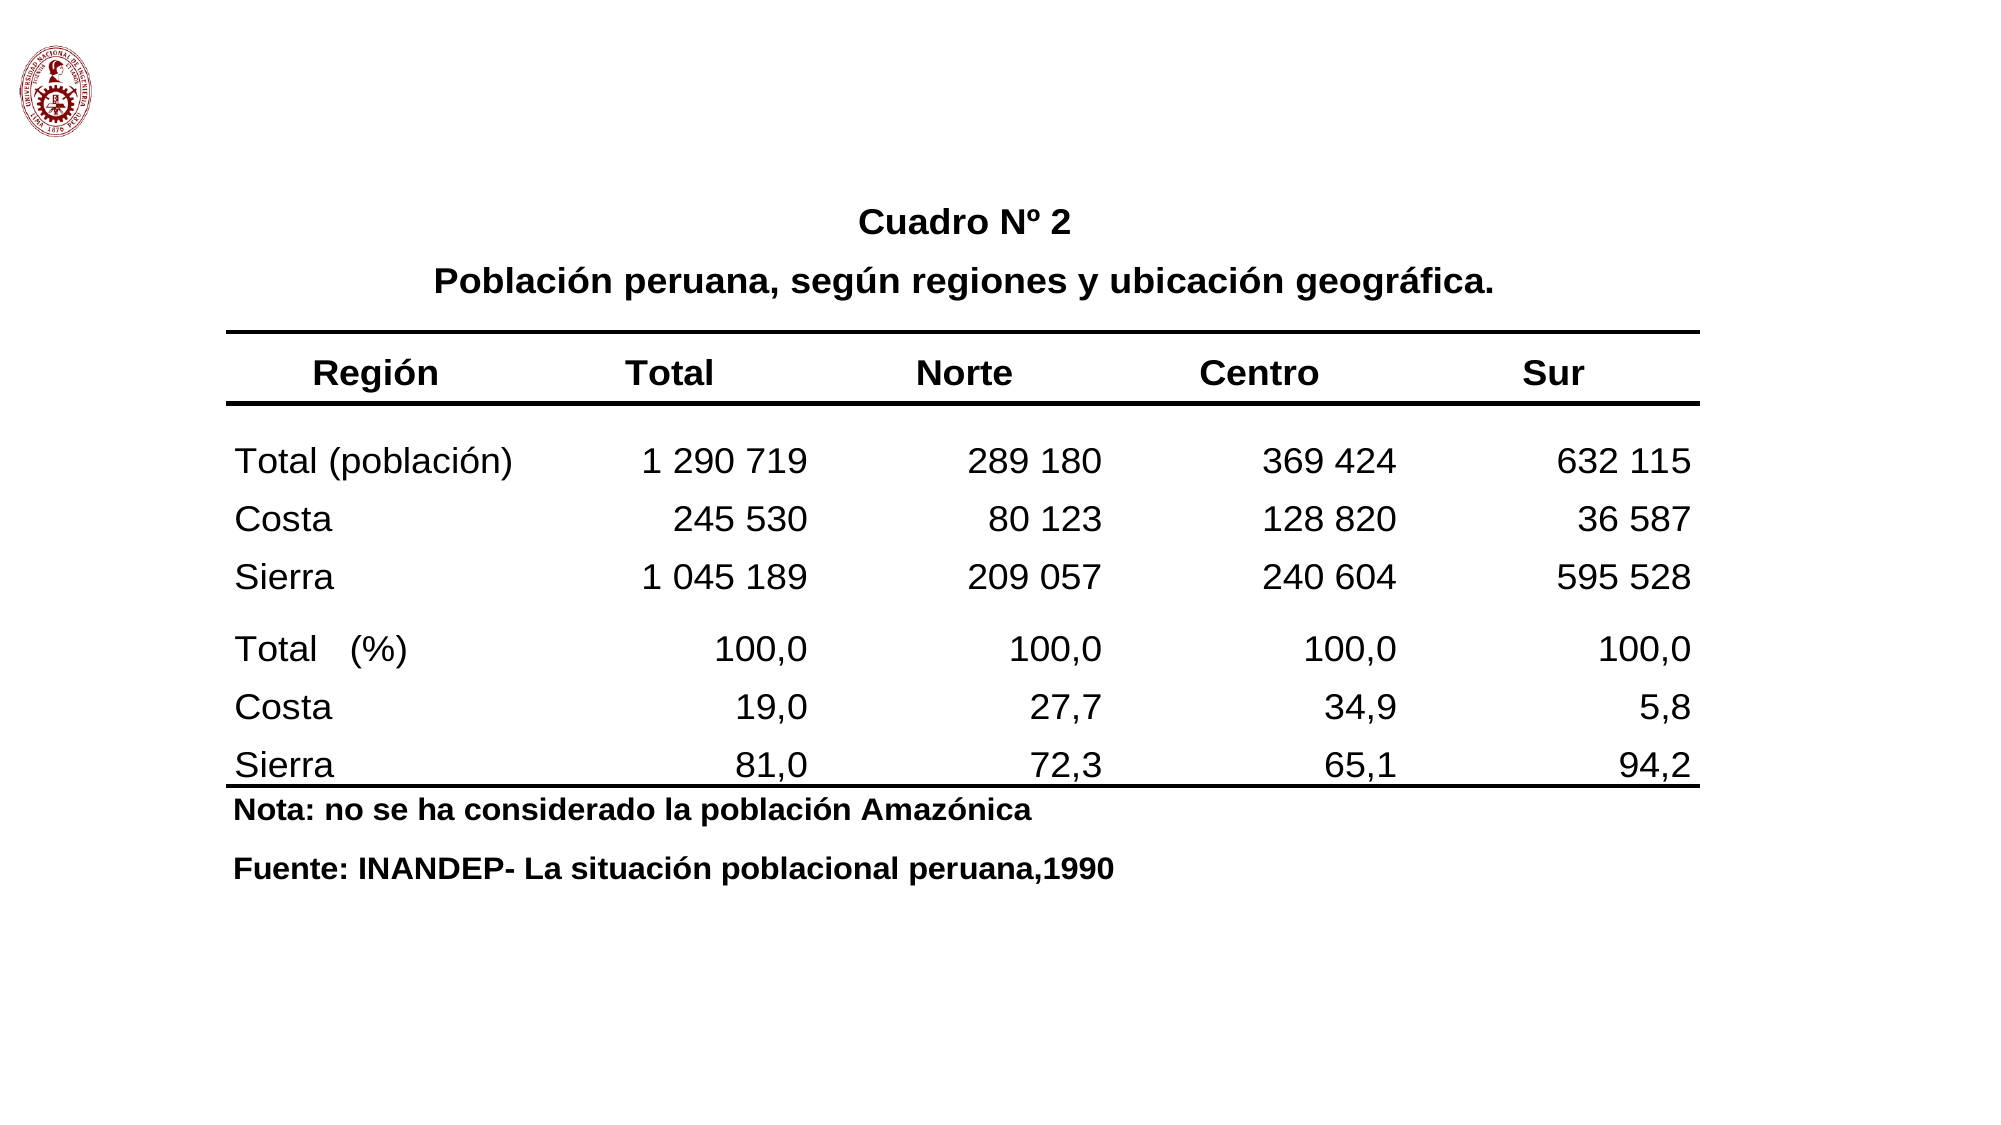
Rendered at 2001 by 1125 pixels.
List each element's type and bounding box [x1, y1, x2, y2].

picture [15, 39, 98, 145]
picture [224, 183, 1702, 891]
